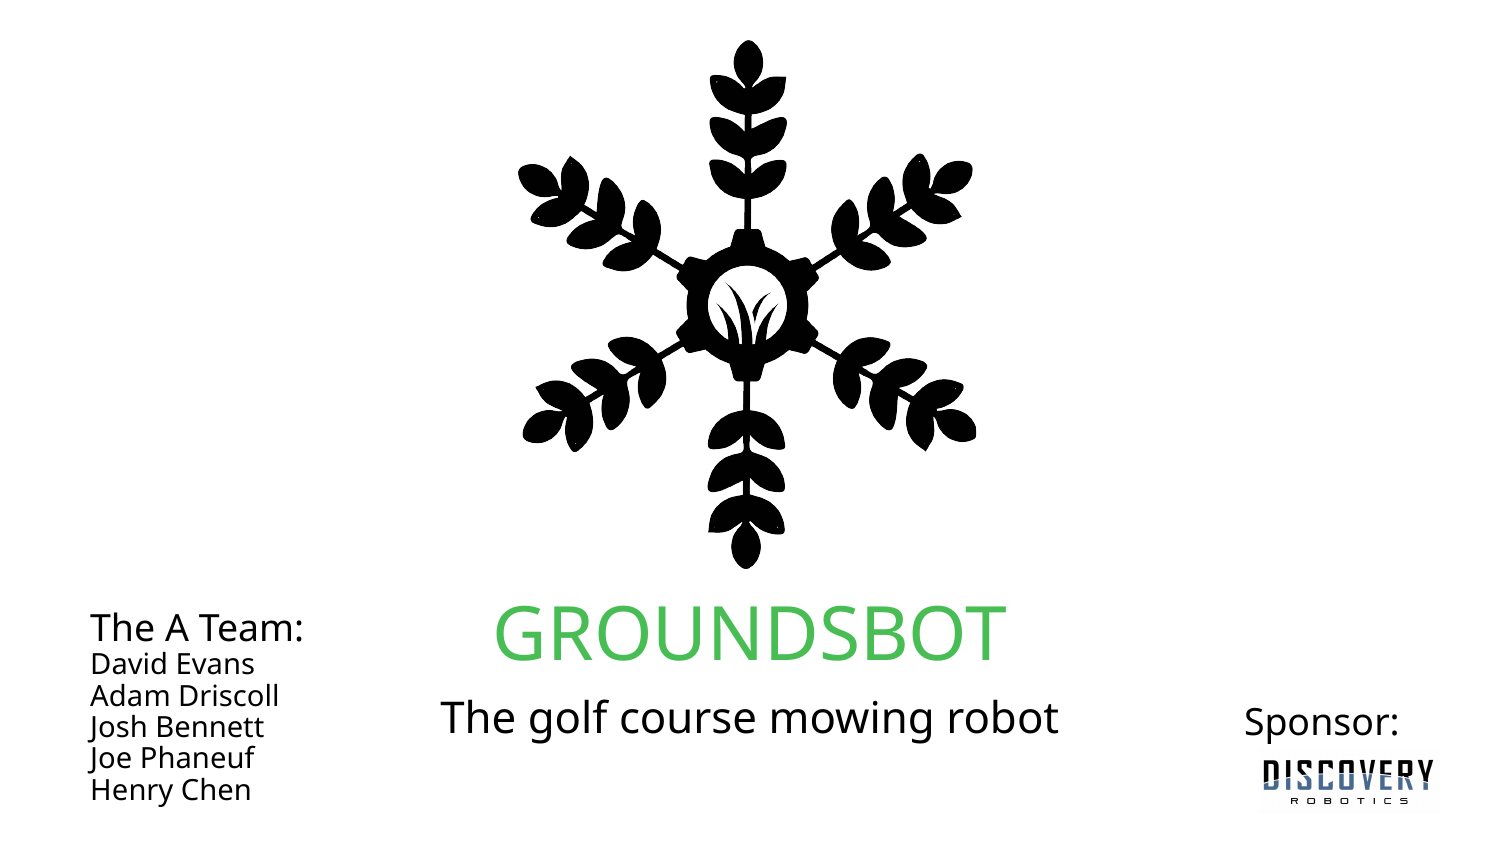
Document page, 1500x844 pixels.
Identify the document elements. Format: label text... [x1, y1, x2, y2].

text_box The A Team: David Evans Adam Driscoll Josh Bennett Joe Phaneuf Henry Chen [75, 593, 369, 838]
list The golf course mowing robot [398, 680, 1102, 751]
picture [1258, 748, 1439, 813]
text_box Sponsor: [1121, 688, 1415, 844]
text_box GROUNDSBOT [398, 580, 1101, 698]
picture [517, 40, 977, 578]
